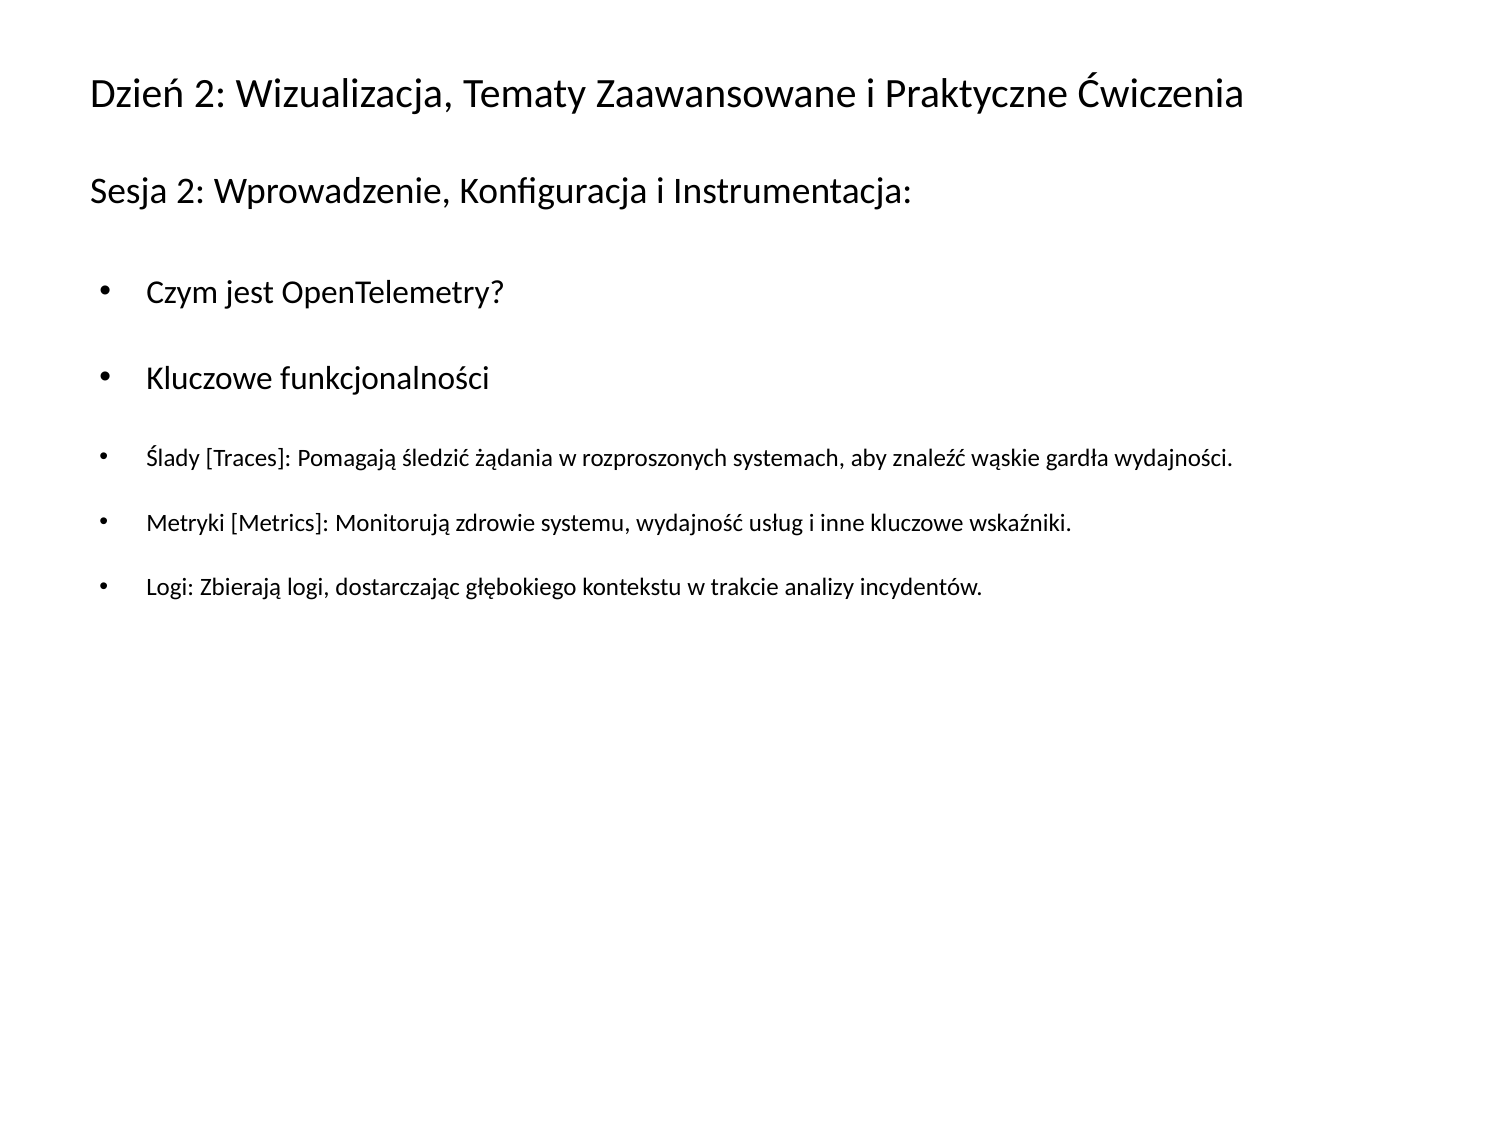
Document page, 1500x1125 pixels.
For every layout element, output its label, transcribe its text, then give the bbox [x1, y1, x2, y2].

list Czym jest OpenTelemetry? Kluczowe funkcjonalności Ślady [Traces]: Pomagają śledzić żądania w rozproszonych systemach, aby znaleźć wąskie gardła wydajności. Metryki [Metrics]: Monitorują zdrowie systemu, wydajność usług i inne kluczowe wskaźniki. Logi: Zbierają logi, dostarczając głębokiego kontekstu w trakcie analizy incydentów. [75, 262, 1425, 1005]
title Dzień 2: Wizualizacja, Tematy Zaawansowane i Praktyczne Ćwiczenia Sesja 2: Wprowadzenie, Konfiguracja i Instrumentacja: [75, 45, 1425, 233]
